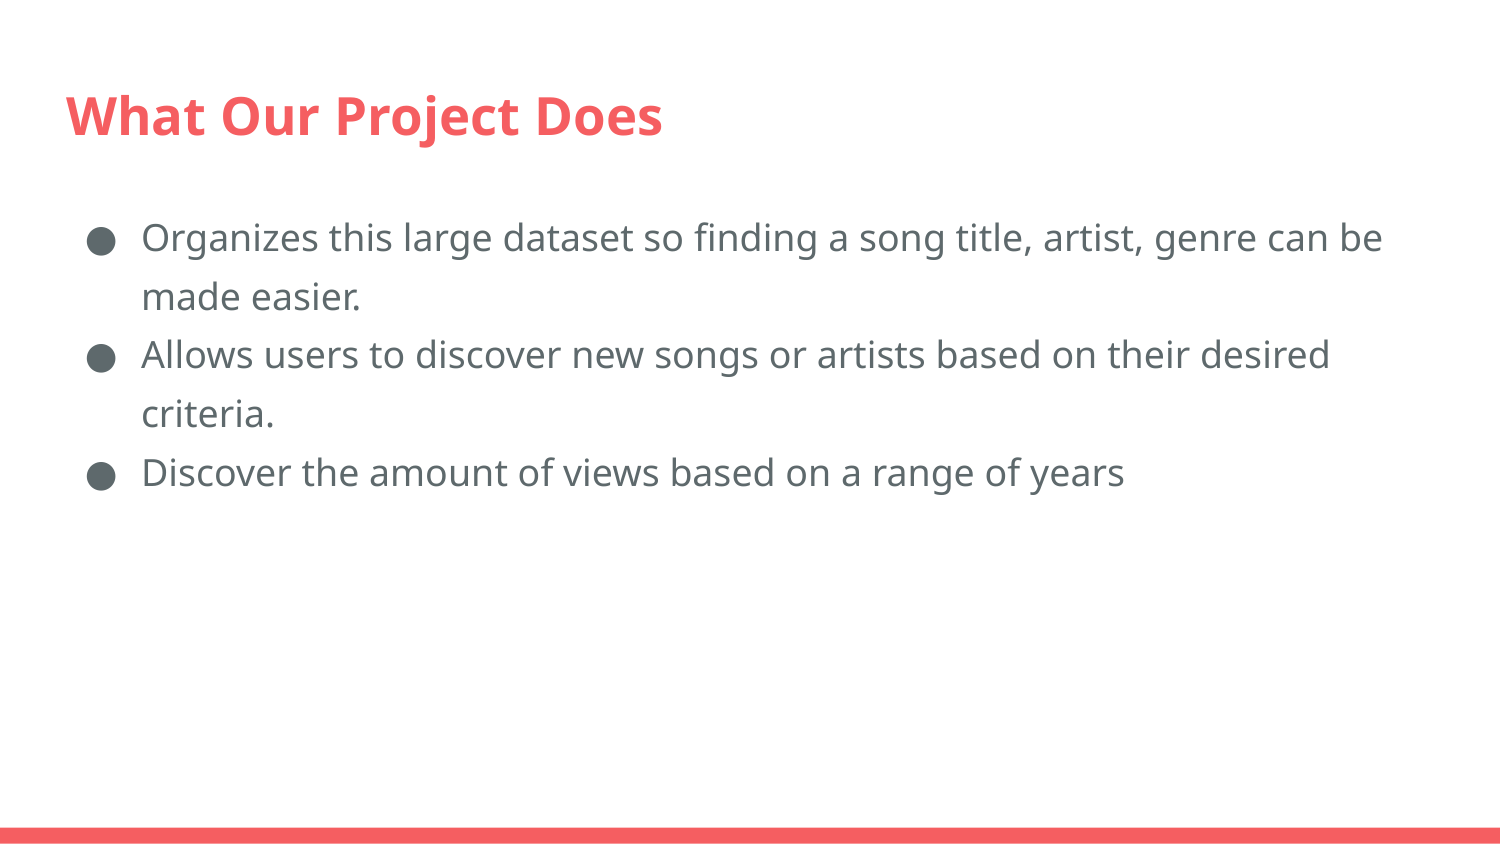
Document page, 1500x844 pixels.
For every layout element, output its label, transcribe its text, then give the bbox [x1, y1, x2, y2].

title What Our Project Does [51, 64, 1449, 167]
list Organizes this large dataset so finding a song title, artist, genre can be made easier. Allows users to discover new songs or artists based on their desired criteria. Discover the amount of views based on a range of years [51, 189, 1411, 750]
